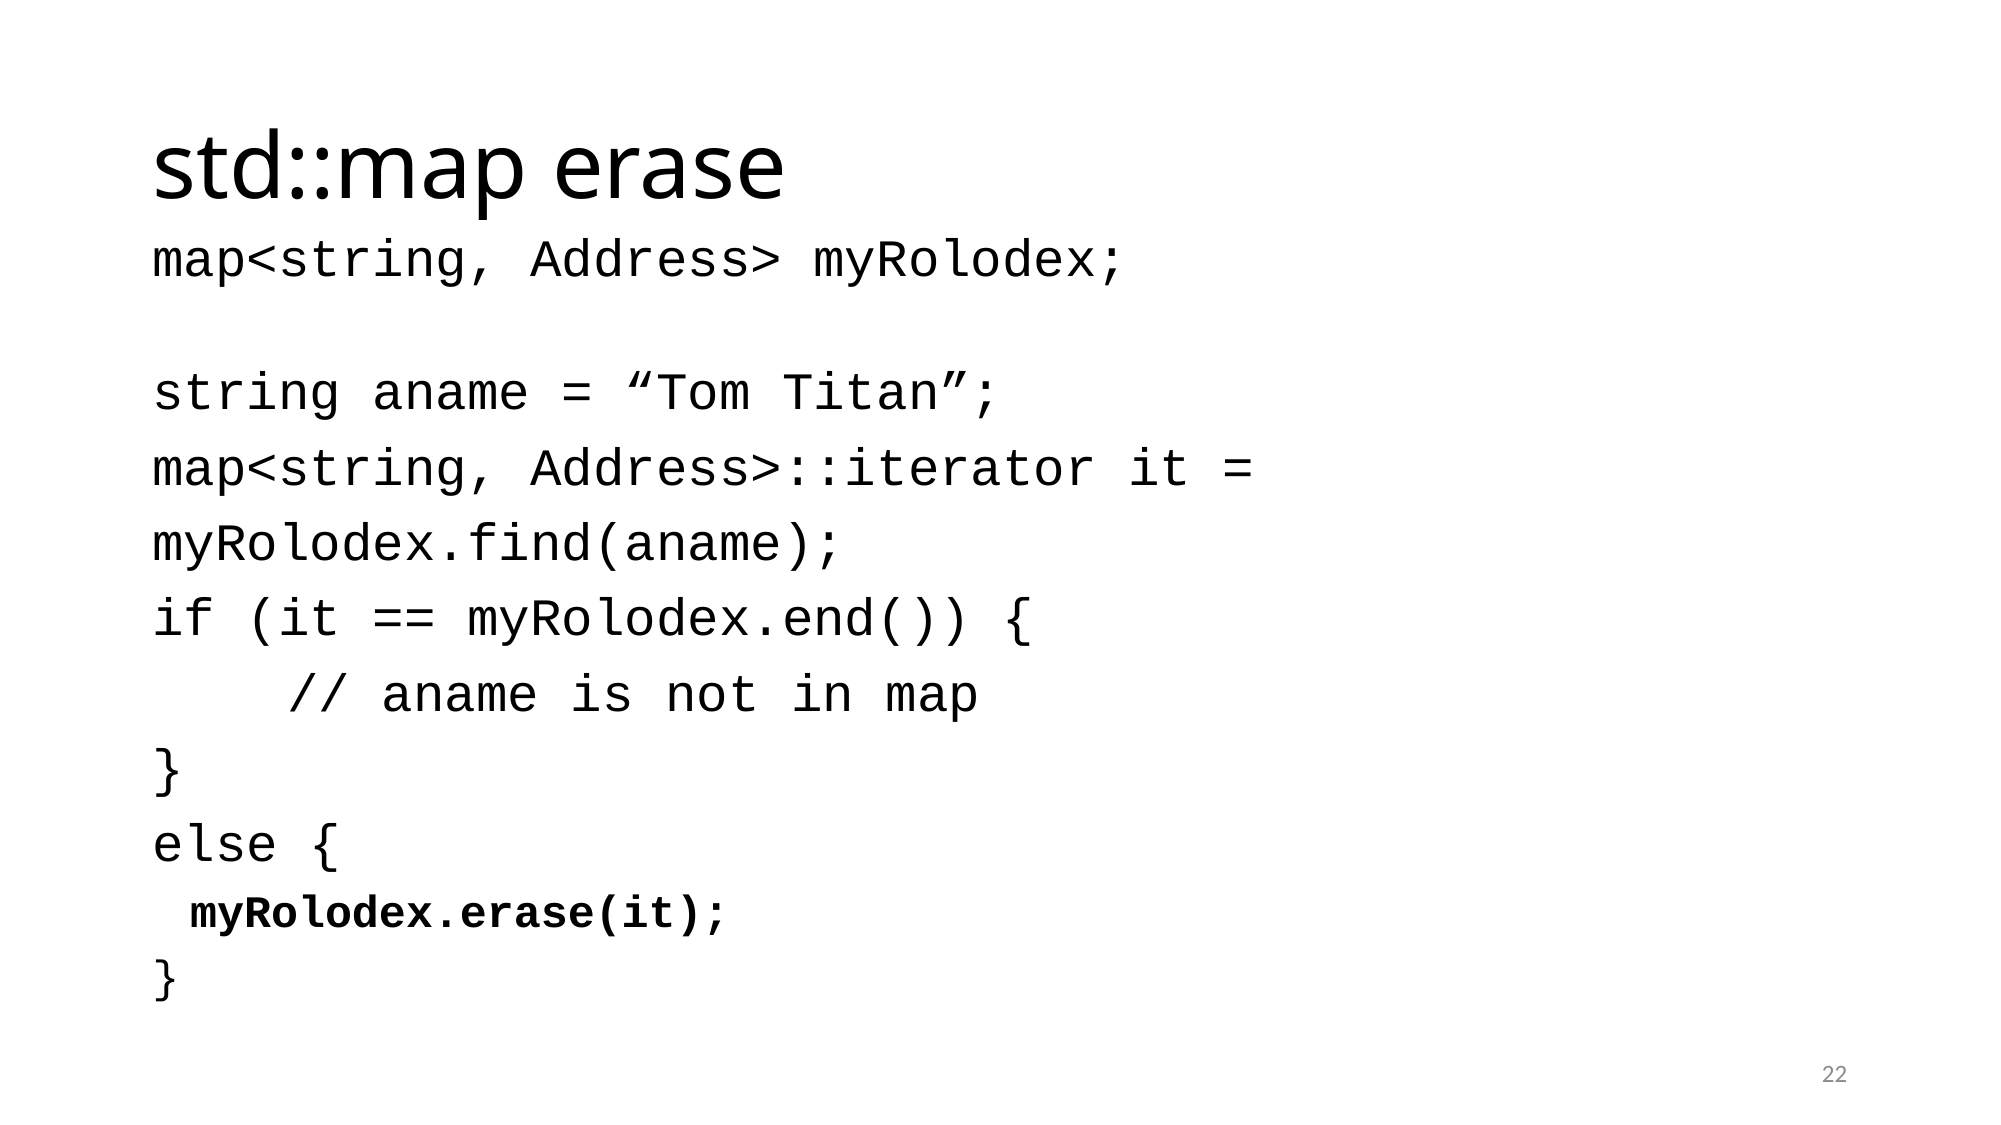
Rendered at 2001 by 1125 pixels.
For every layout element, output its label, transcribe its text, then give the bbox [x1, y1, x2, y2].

list map<string, Address> myRolodex; string aname = “Tom Titan”; map<string, Address>::iterator it = myRolodex.find(aname); if (it == myRolodex.end()) { // aname is not in map } else { myRolodex.erase(it); } [137, 224, 1863, 1014]
slide_number 22 [1412, 1042, 1863, 1103]
title std::map erase [137, 59, 1863, 224]
